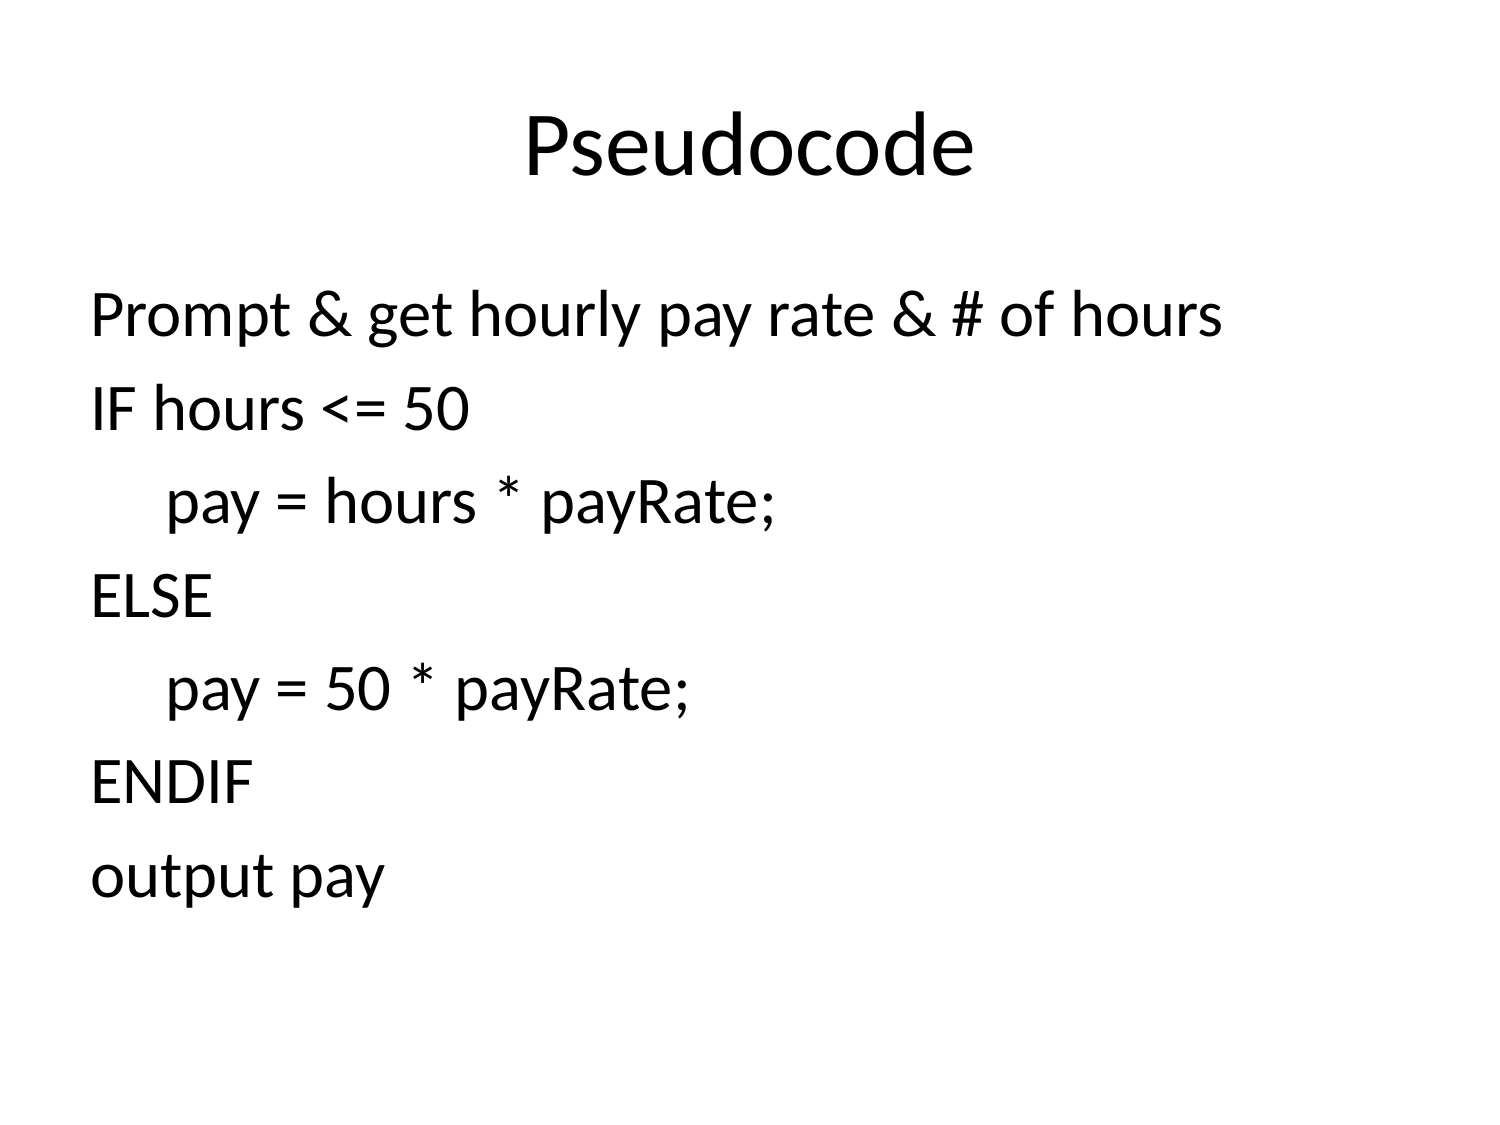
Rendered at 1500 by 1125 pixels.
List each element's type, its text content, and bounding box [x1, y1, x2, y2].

title Pseudocode [75, 45, 1425, 233]
list Prompt & get hourly pay rate & # of hours IF hours <= 50 pay = hours * payRate; ELSE pay = 50 * payRate; ENDIF output pay [75, 262, 1425, 1005]
